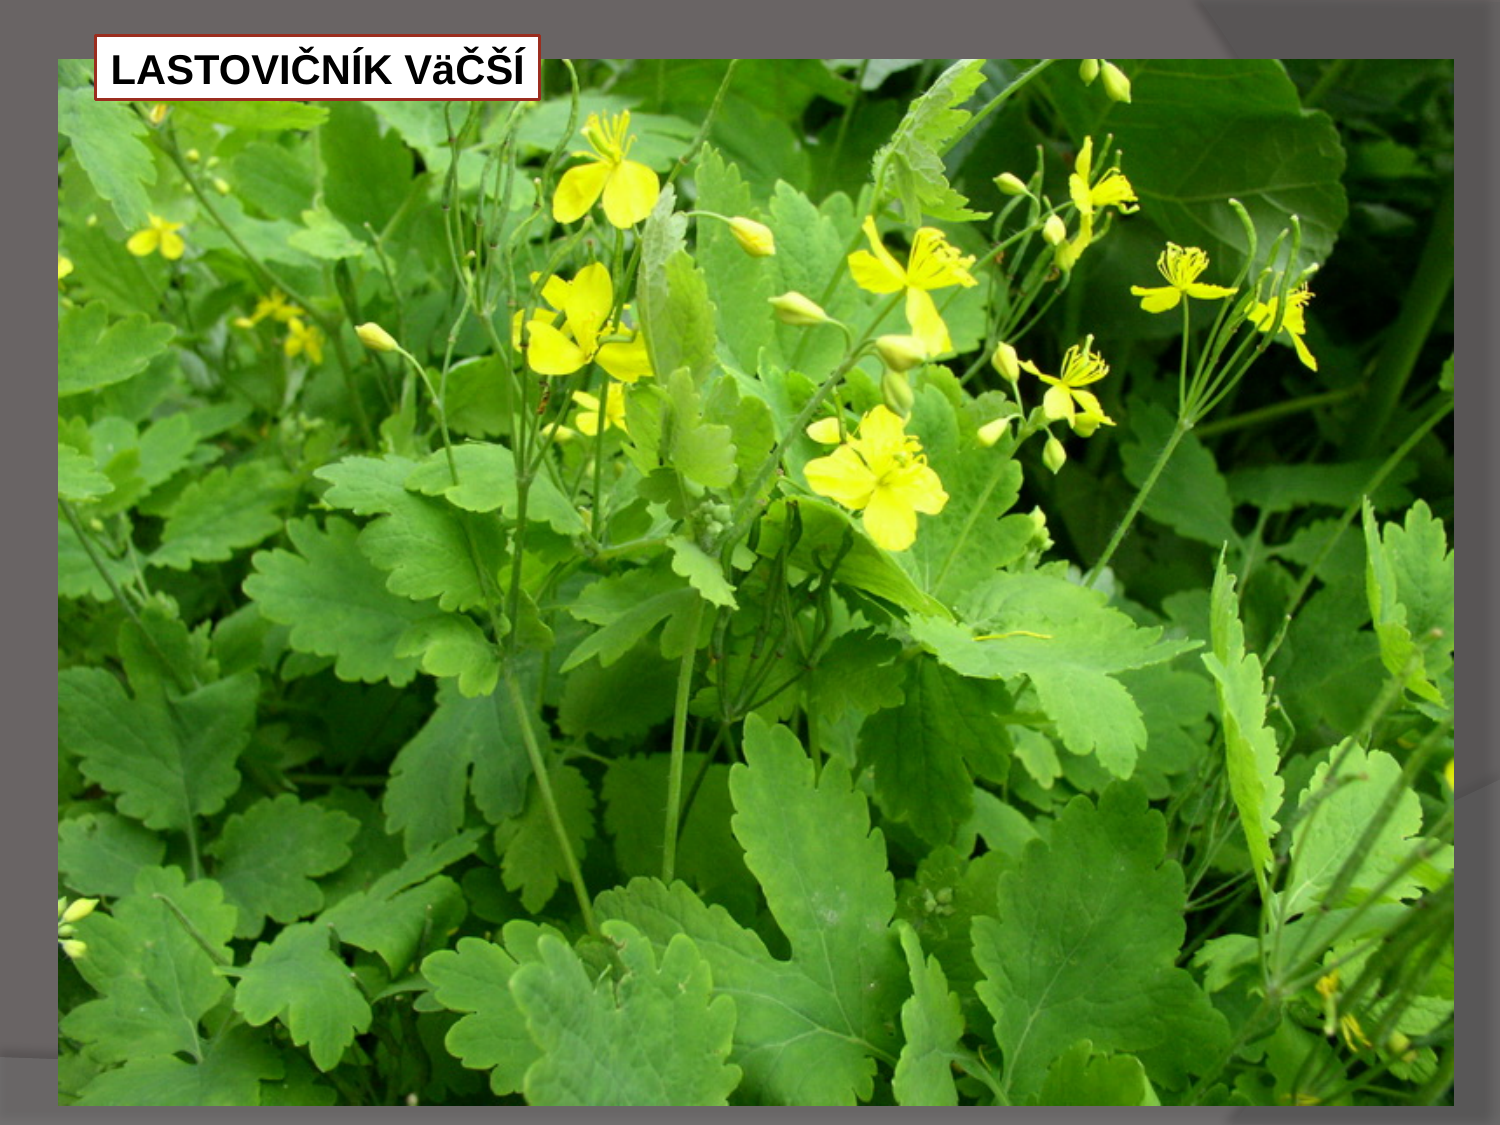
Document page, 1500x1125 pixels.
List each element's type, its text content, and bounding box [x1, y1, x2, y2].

text_box LASTOVIČNÍK VäČŠÍ [94, 34, 541, 49]
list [58, 59, 1454, 1106]
